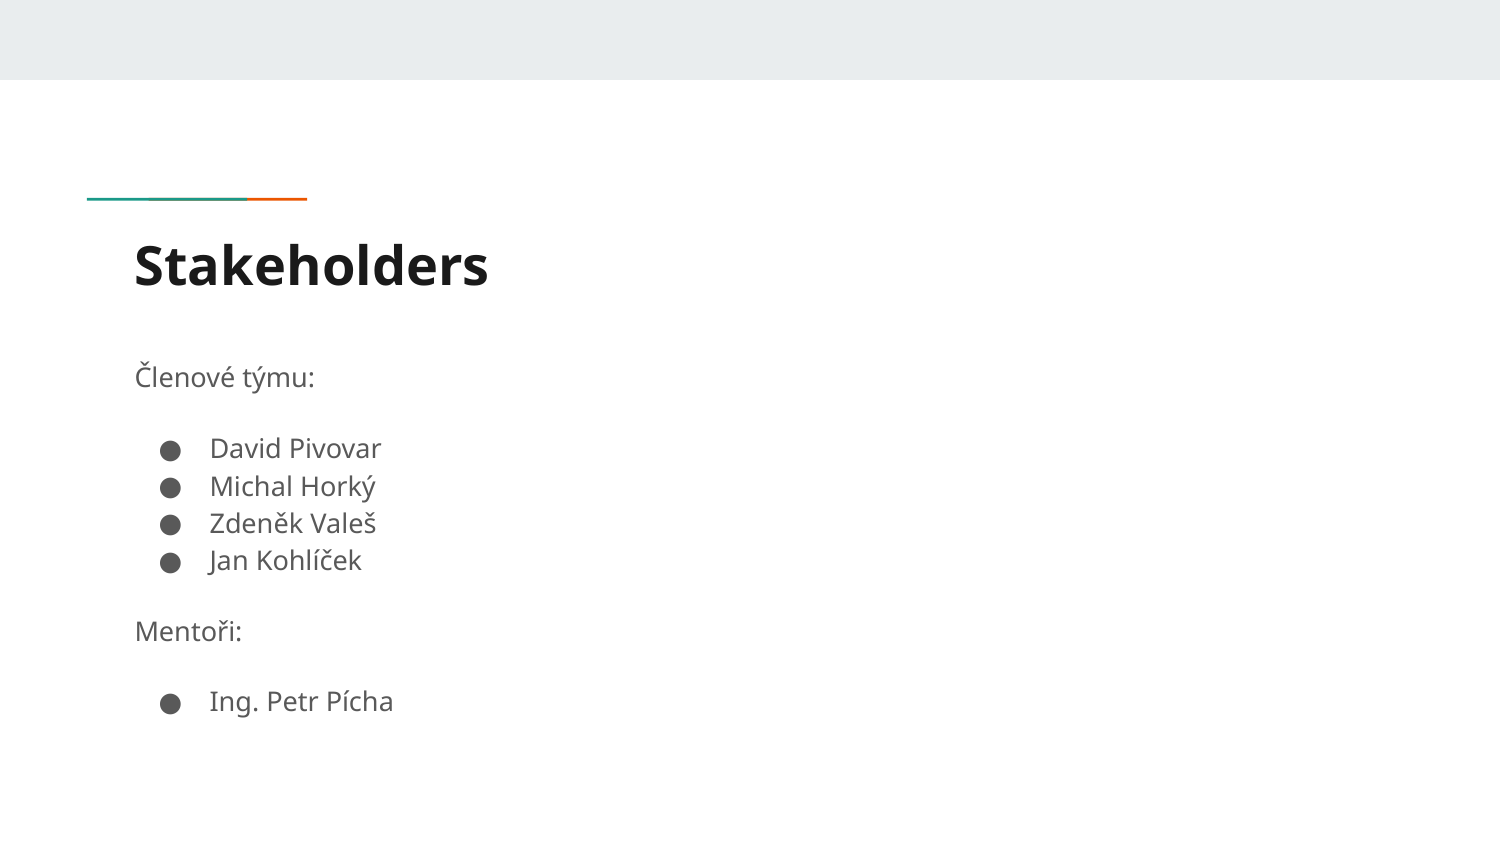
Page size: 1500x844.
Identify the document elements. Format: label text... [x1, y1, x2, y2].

list Členové týmu: David Pivovar Michal Horký Zdeněk Valeš Jan Kohlíček Mentoři: Ing. Petr Pícha [119, 341, 577, 712]
title Stakeholders [119, 216, 1381, 305]
